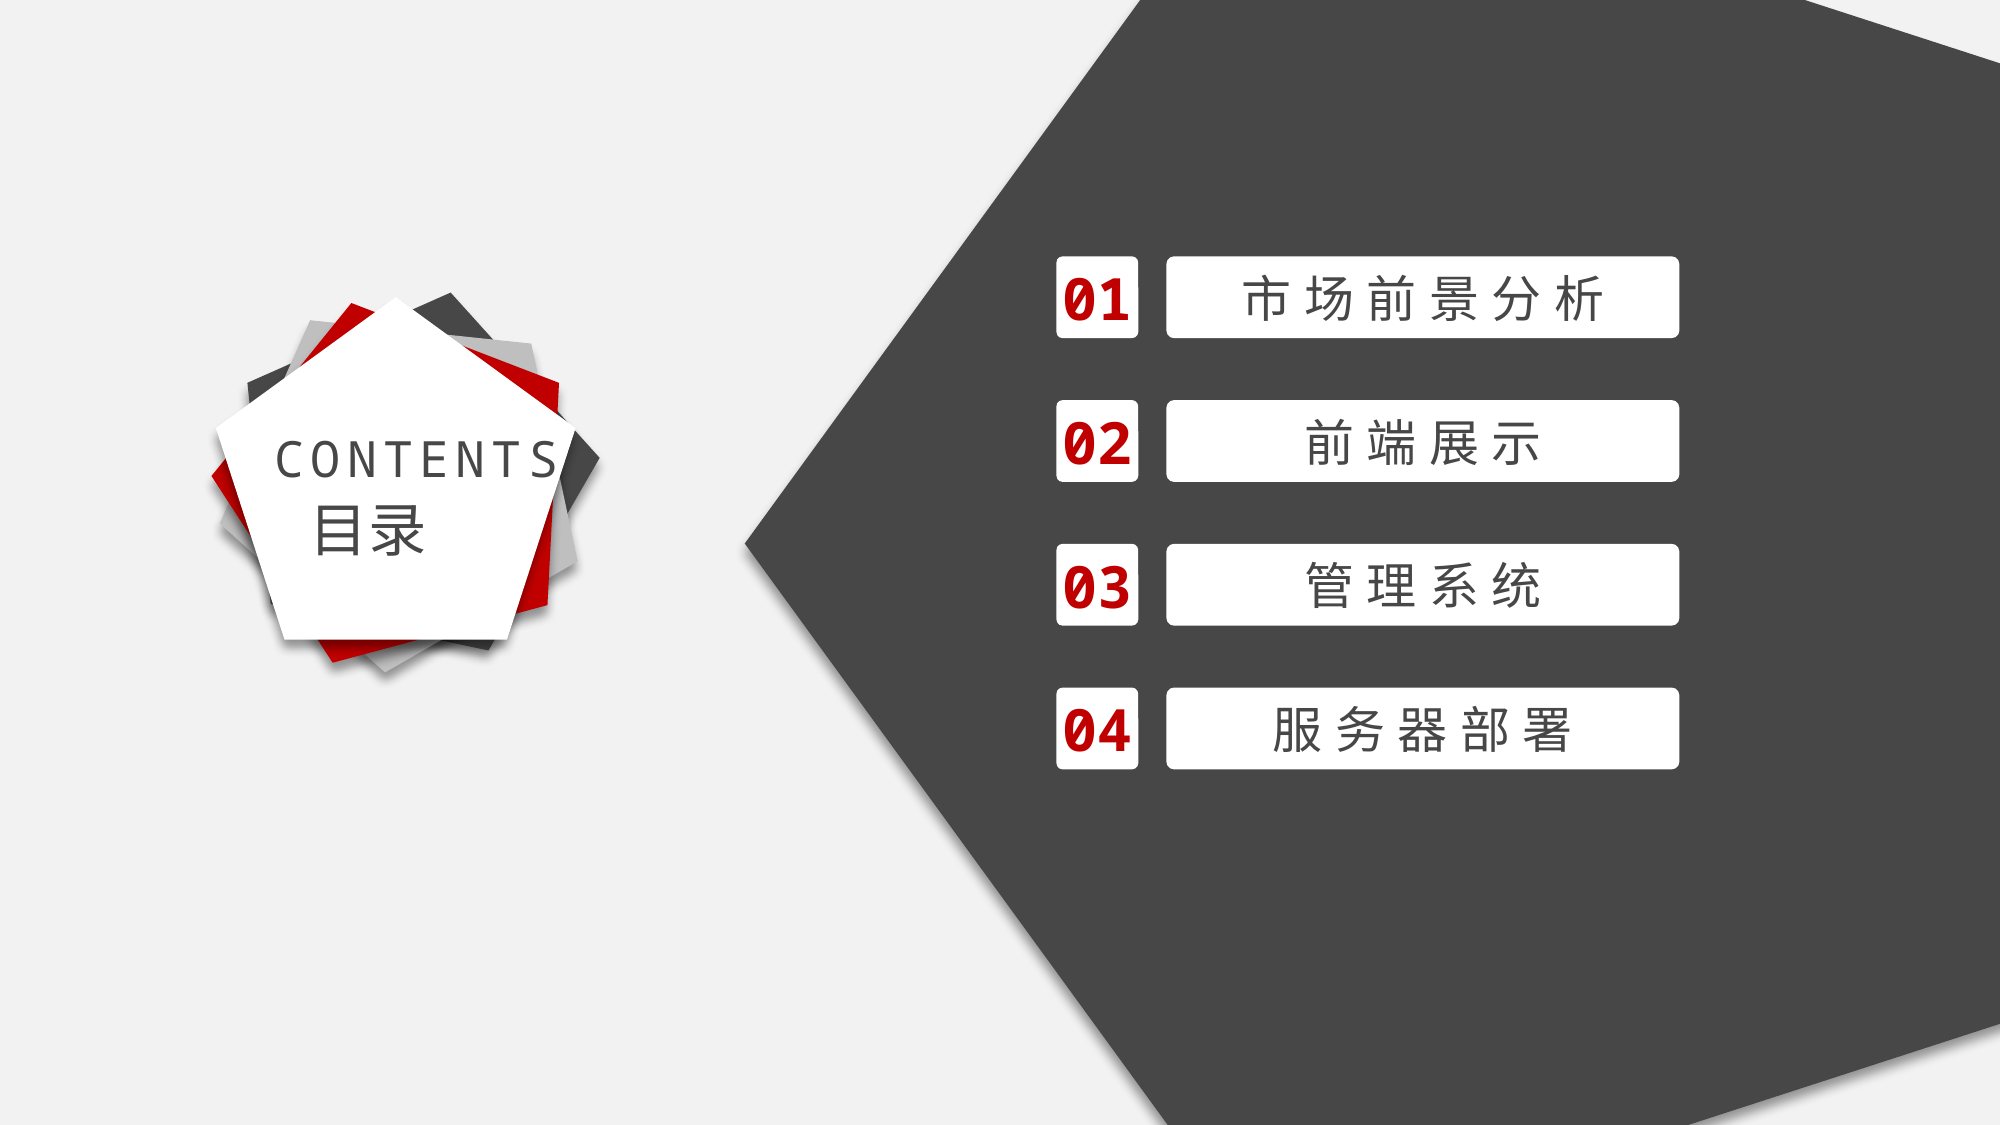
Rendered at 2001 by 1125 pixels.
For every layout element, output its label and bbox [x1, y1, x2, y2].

text_box [215, 288, 576, 649]
text_box [743, 0, 2000, 1125]
text_box [1056, 400, 1680, 482]
text_box [1056, 256, 1680, 339]
text_box [1056, 687, 1680, 770]
text_box [1056, 543, 1680, 626]
